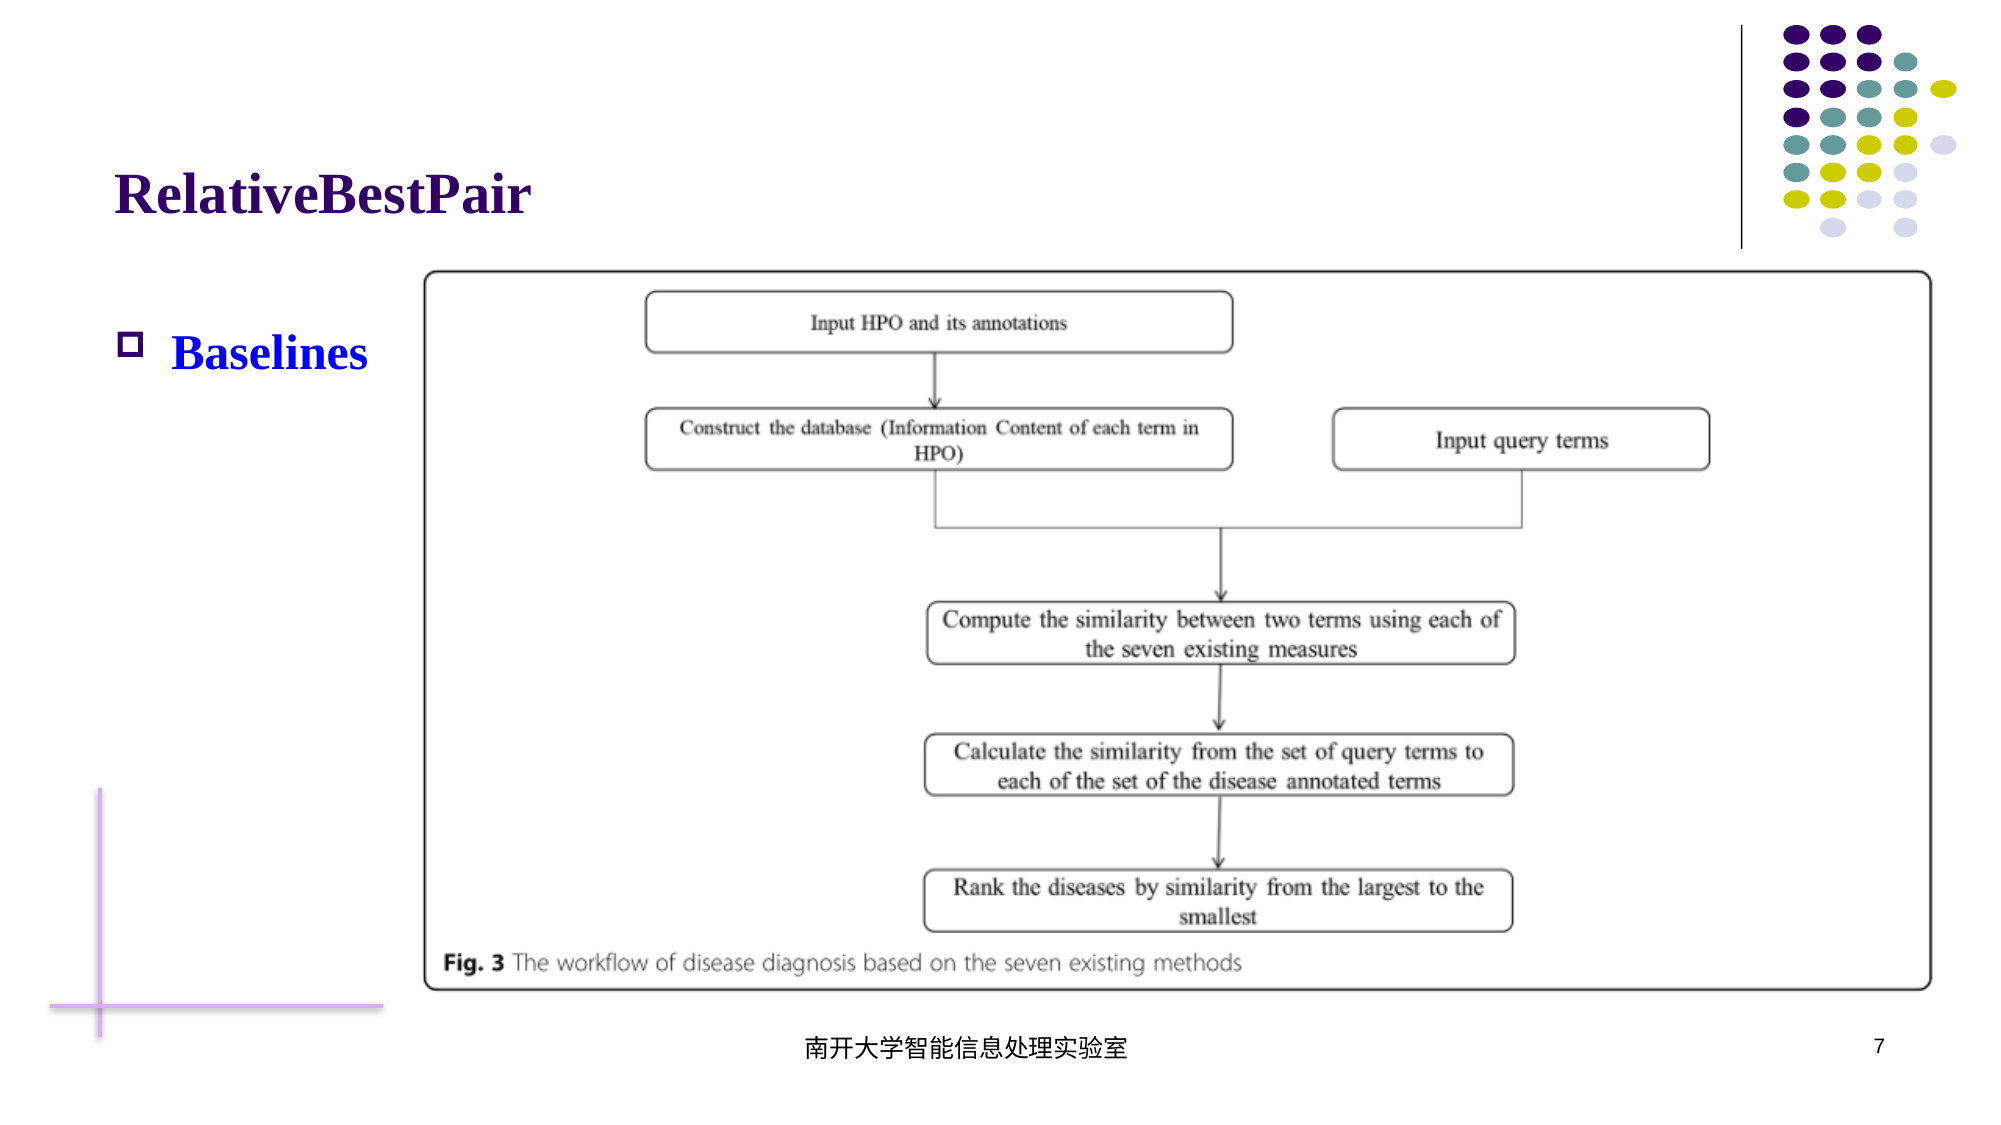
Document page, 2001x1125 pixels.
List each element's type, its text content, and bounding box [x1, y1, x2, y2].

picture [399, 249, 1967, 1016]
slide_number 7 [1433, 1027, 1900, 1100]
list Baselines [99, 282, 394, 1006]
footer 南开大学智能信息处理实验室 [99, 1025, 1433, 1100]
title RelativeBestPair [99, 20, 1750, 233]
